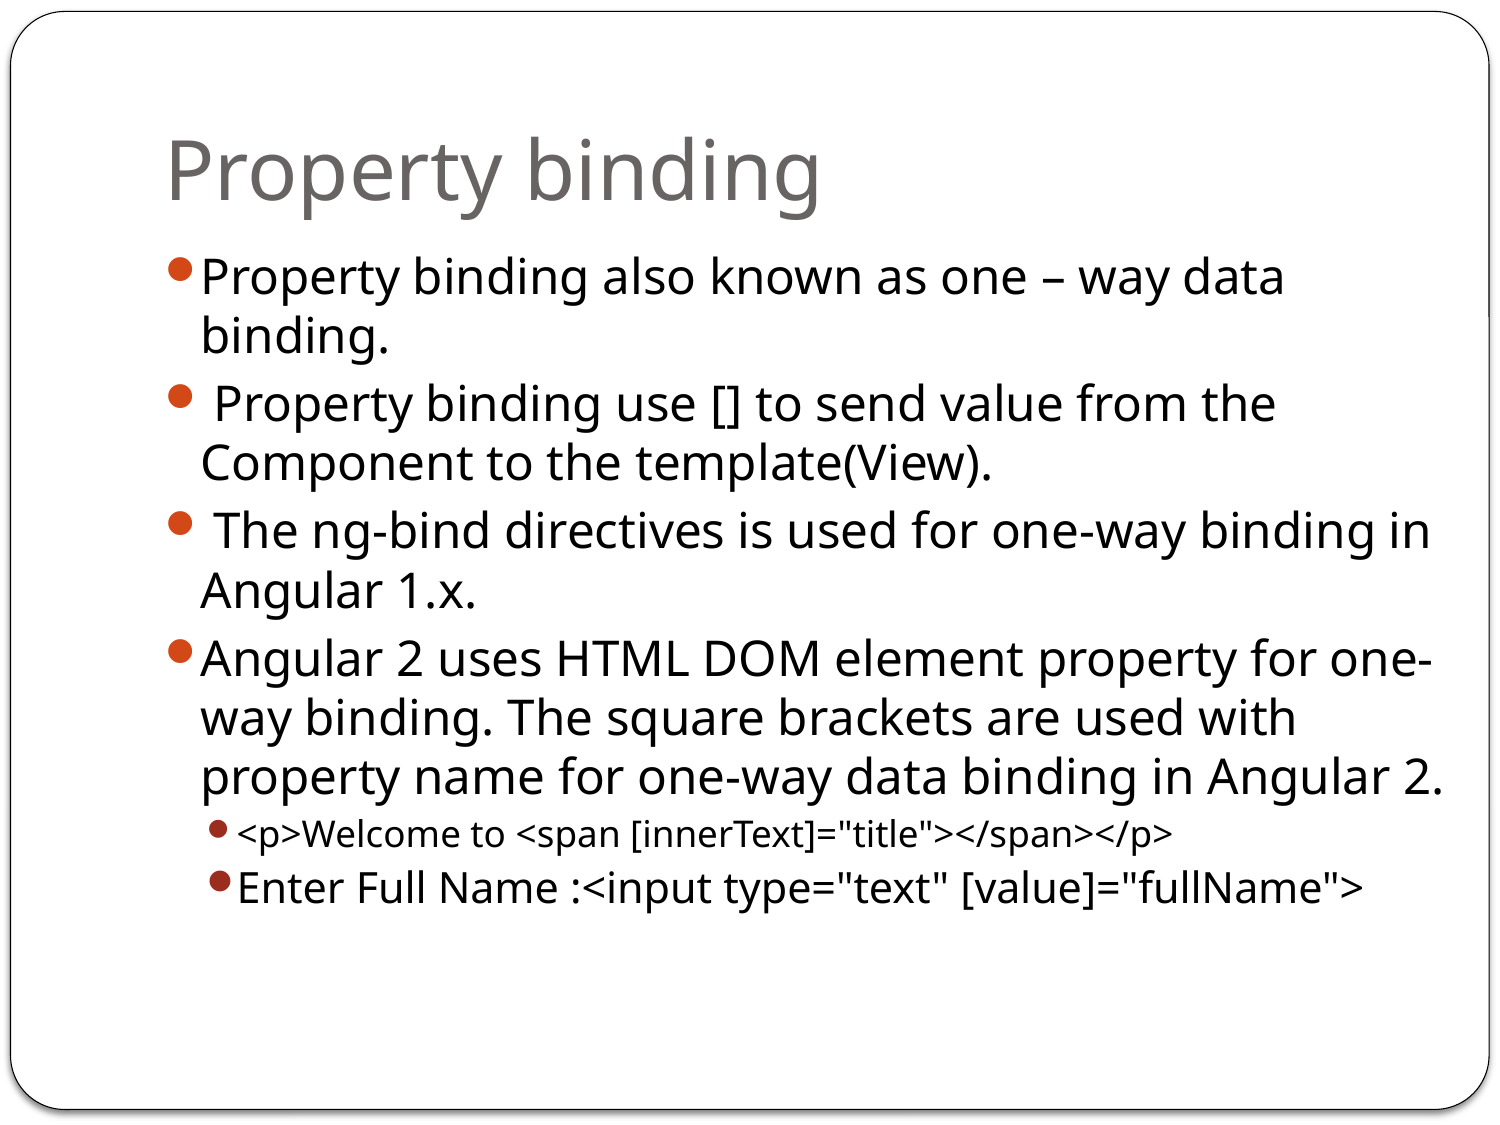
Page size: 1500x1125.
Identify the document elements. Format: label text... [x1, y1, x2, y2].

title Property binding [150, 45, 1425, 233]
list Property binding also known as one – way data binding. Property binding use [] to send value from the Component to the template(View). The ng-bind directives is used for one-way binding in Angular 1.x. Angular 2 uses HTML DOM element property for one-way binding. The square brackets are used with property name for one-way data binding in Angular 2. <p>Welcome to <span [innerText]="title"></span></p> Enter Full Name :<input type="text" [value]="fullName"> [150, 237, 1463, 988]
